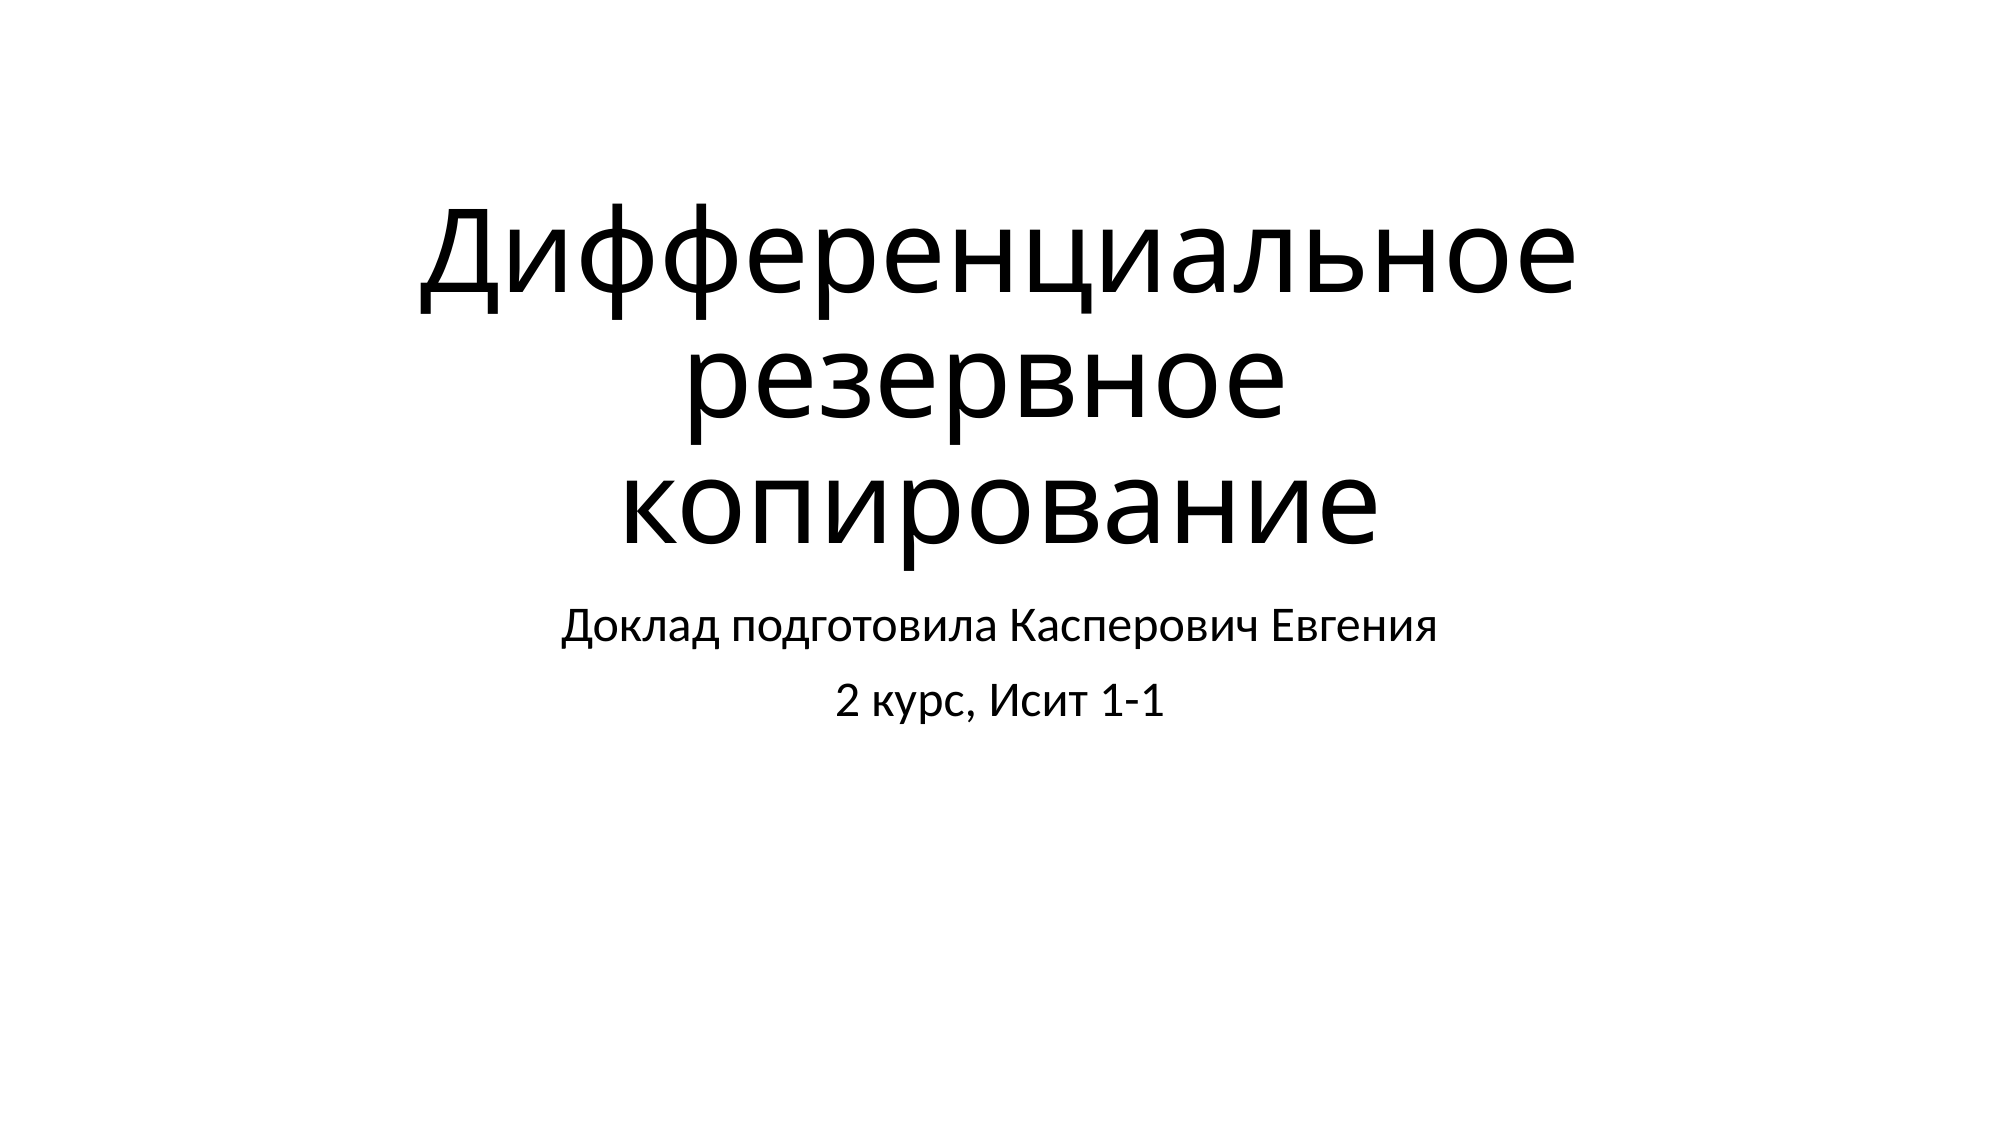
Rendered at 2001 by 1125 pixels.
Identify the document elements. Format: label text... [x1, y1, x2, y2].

subtitle Доклад подготовила Касперович Евгения 2 курс, Исит 1-1 [249, 590, 1750, 863]
title Дифференциальное резервное копирование [249, 184, 1750, 576]
